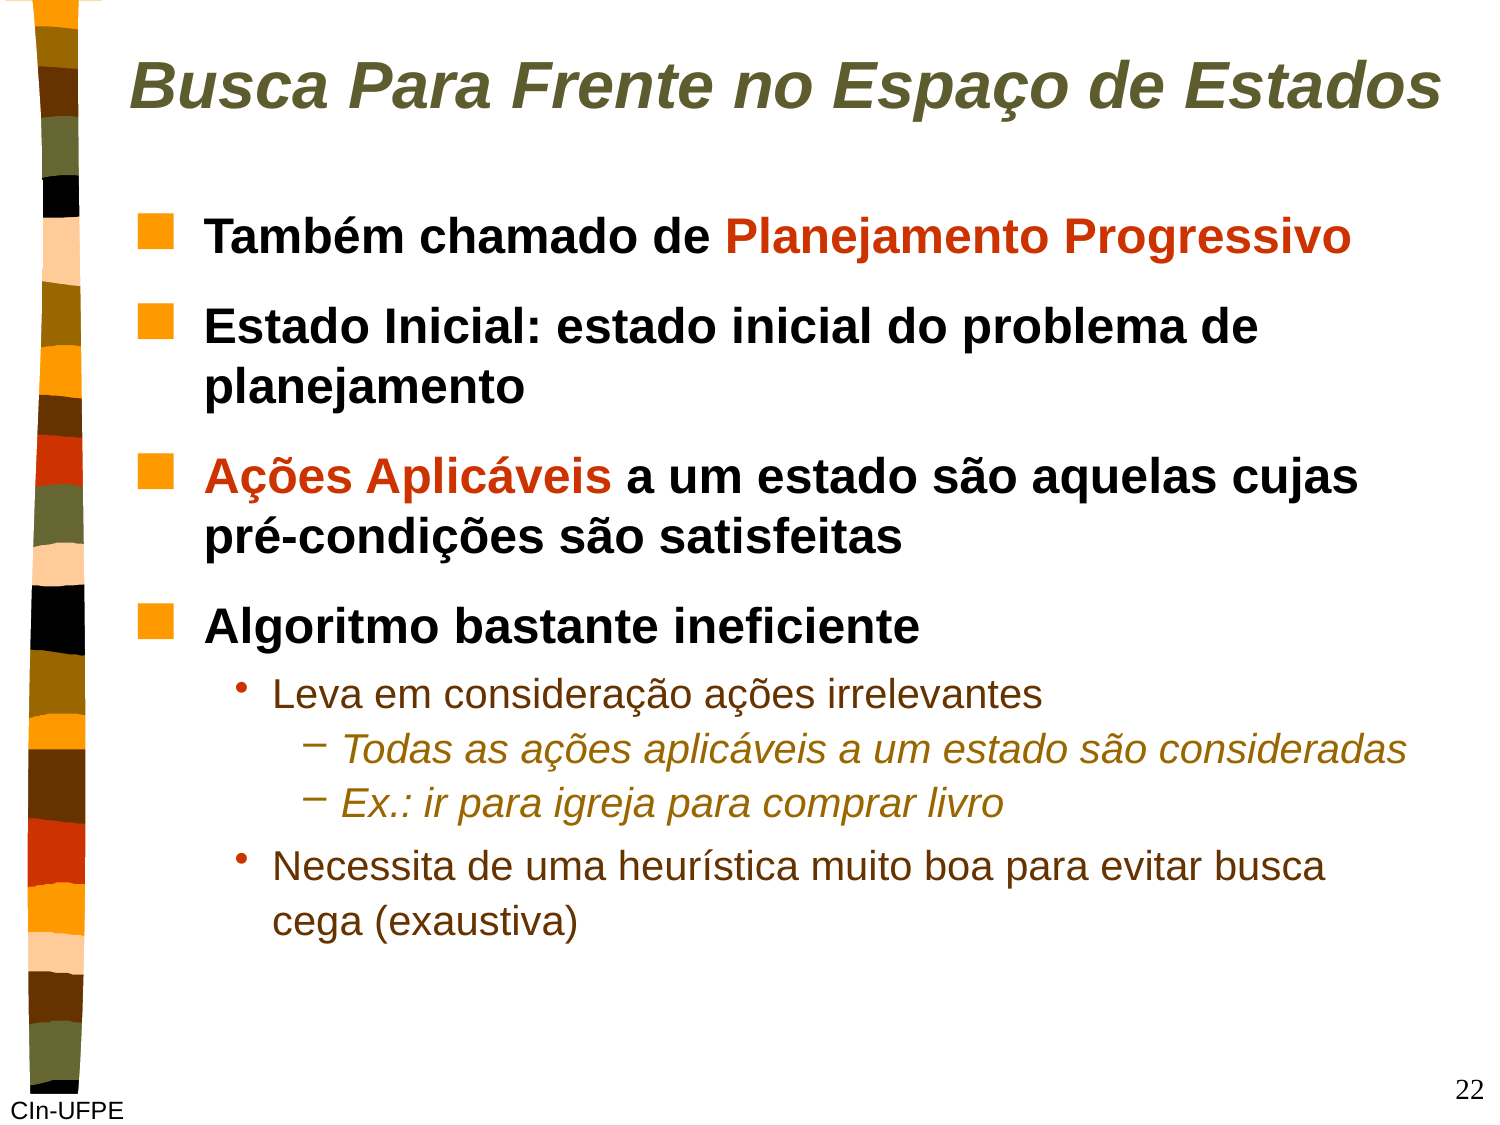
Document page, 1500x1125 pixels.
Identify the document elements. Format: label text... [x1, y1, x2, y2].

slide_number 22 [1362, 1049, 1500, 1125]
list Também chamado de Planejamento Progressivo Estado Inicial: estado inicial do problema de planejamento Ações Aplicáveis a um estado são aquelas cujas pré-condições são satisfeitas Algoritmo bastante ineficiente Leva em consideração ações irrelevantes Todas as ações aplicáveis a um estado são consideradas Ex.: ir para igreja para comprar livro Necessita de uma heurística muito boa para evitar busca cega (exaustiva) [126, 196, 1436, 1059]
title Busca Para Frente no Espaço de Estados [115, 49, 1460, 127]
